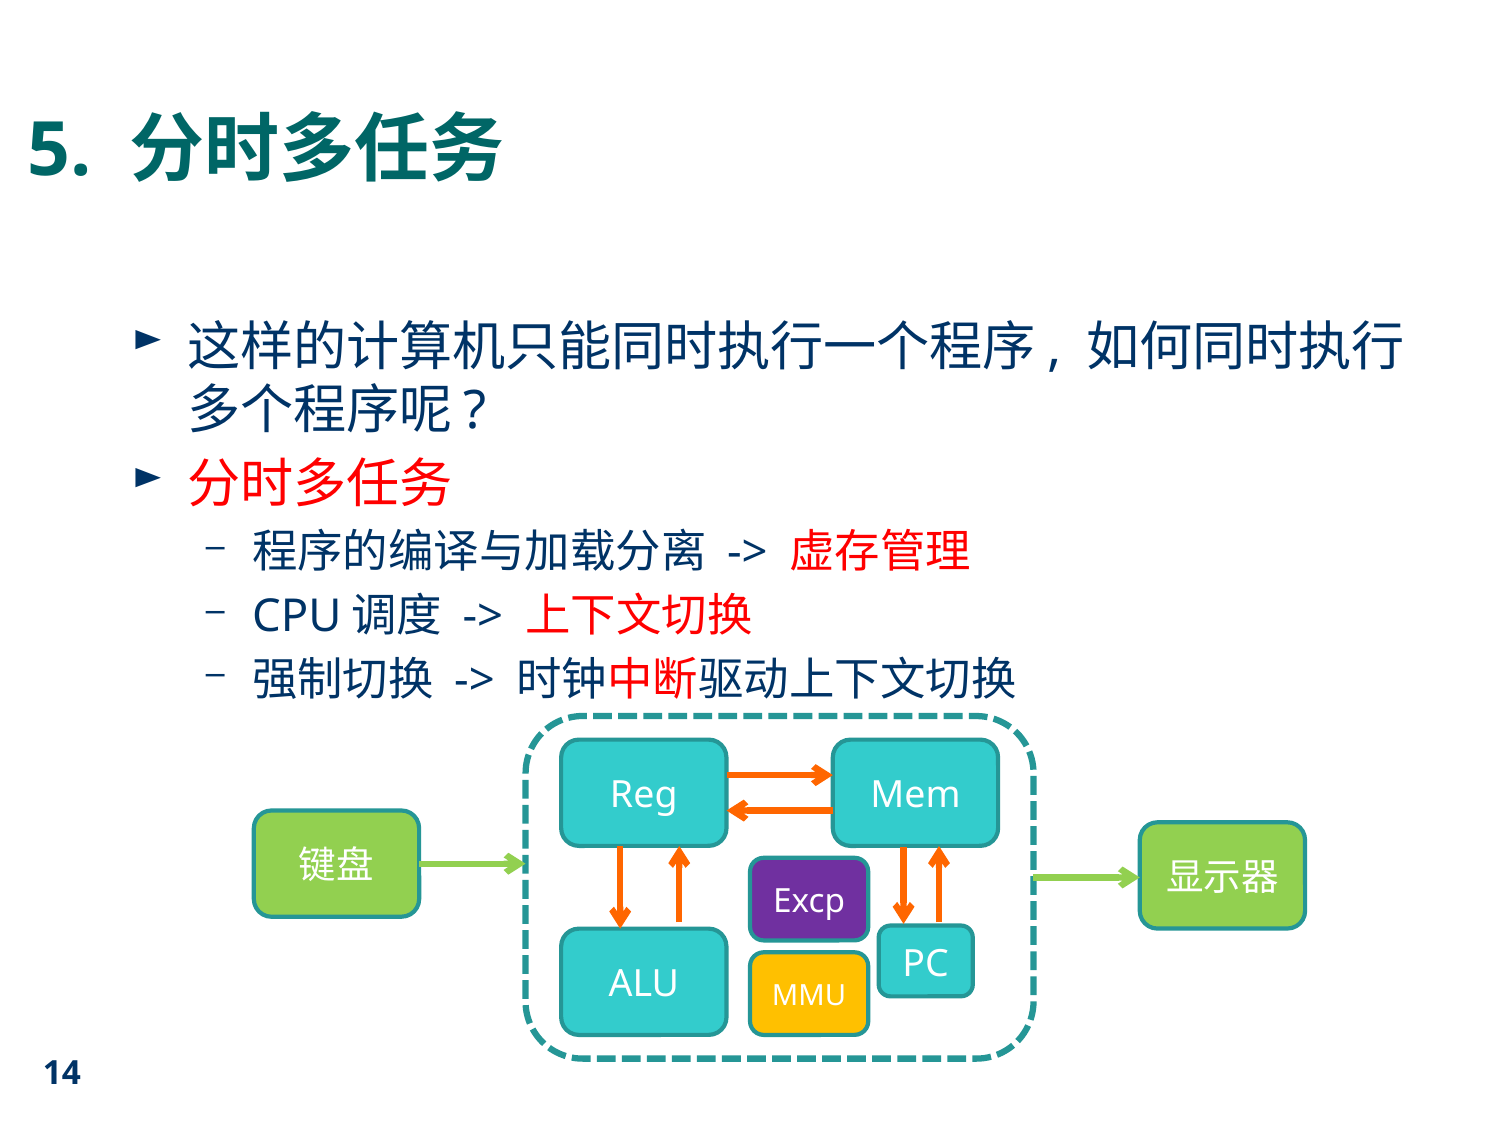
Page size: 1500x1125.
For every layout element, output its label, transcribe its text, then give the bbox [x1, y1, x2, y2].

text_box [560, 739, 999, 1036]
slide_number 14 [13, 1023, 111, 1105]
list 这样的计算机只能同时执行一个程序, 如何同时执行多个程序呢? 分时多任务 程序的编译与加载分离 -> 虚存管理 CPU调度 -> 上下文切换 强制切换 -> 时钟中断驱动上下文切换 [116, 304, 1471, 717]
text_box 显示器 [1137, 820, 1308, 931]
text_box 键盘 [251, 808, 422, 919]
text_box [523, 713, 1036, 1061]
title 5. 分时多任务 [12, 11, 1313, 200]
